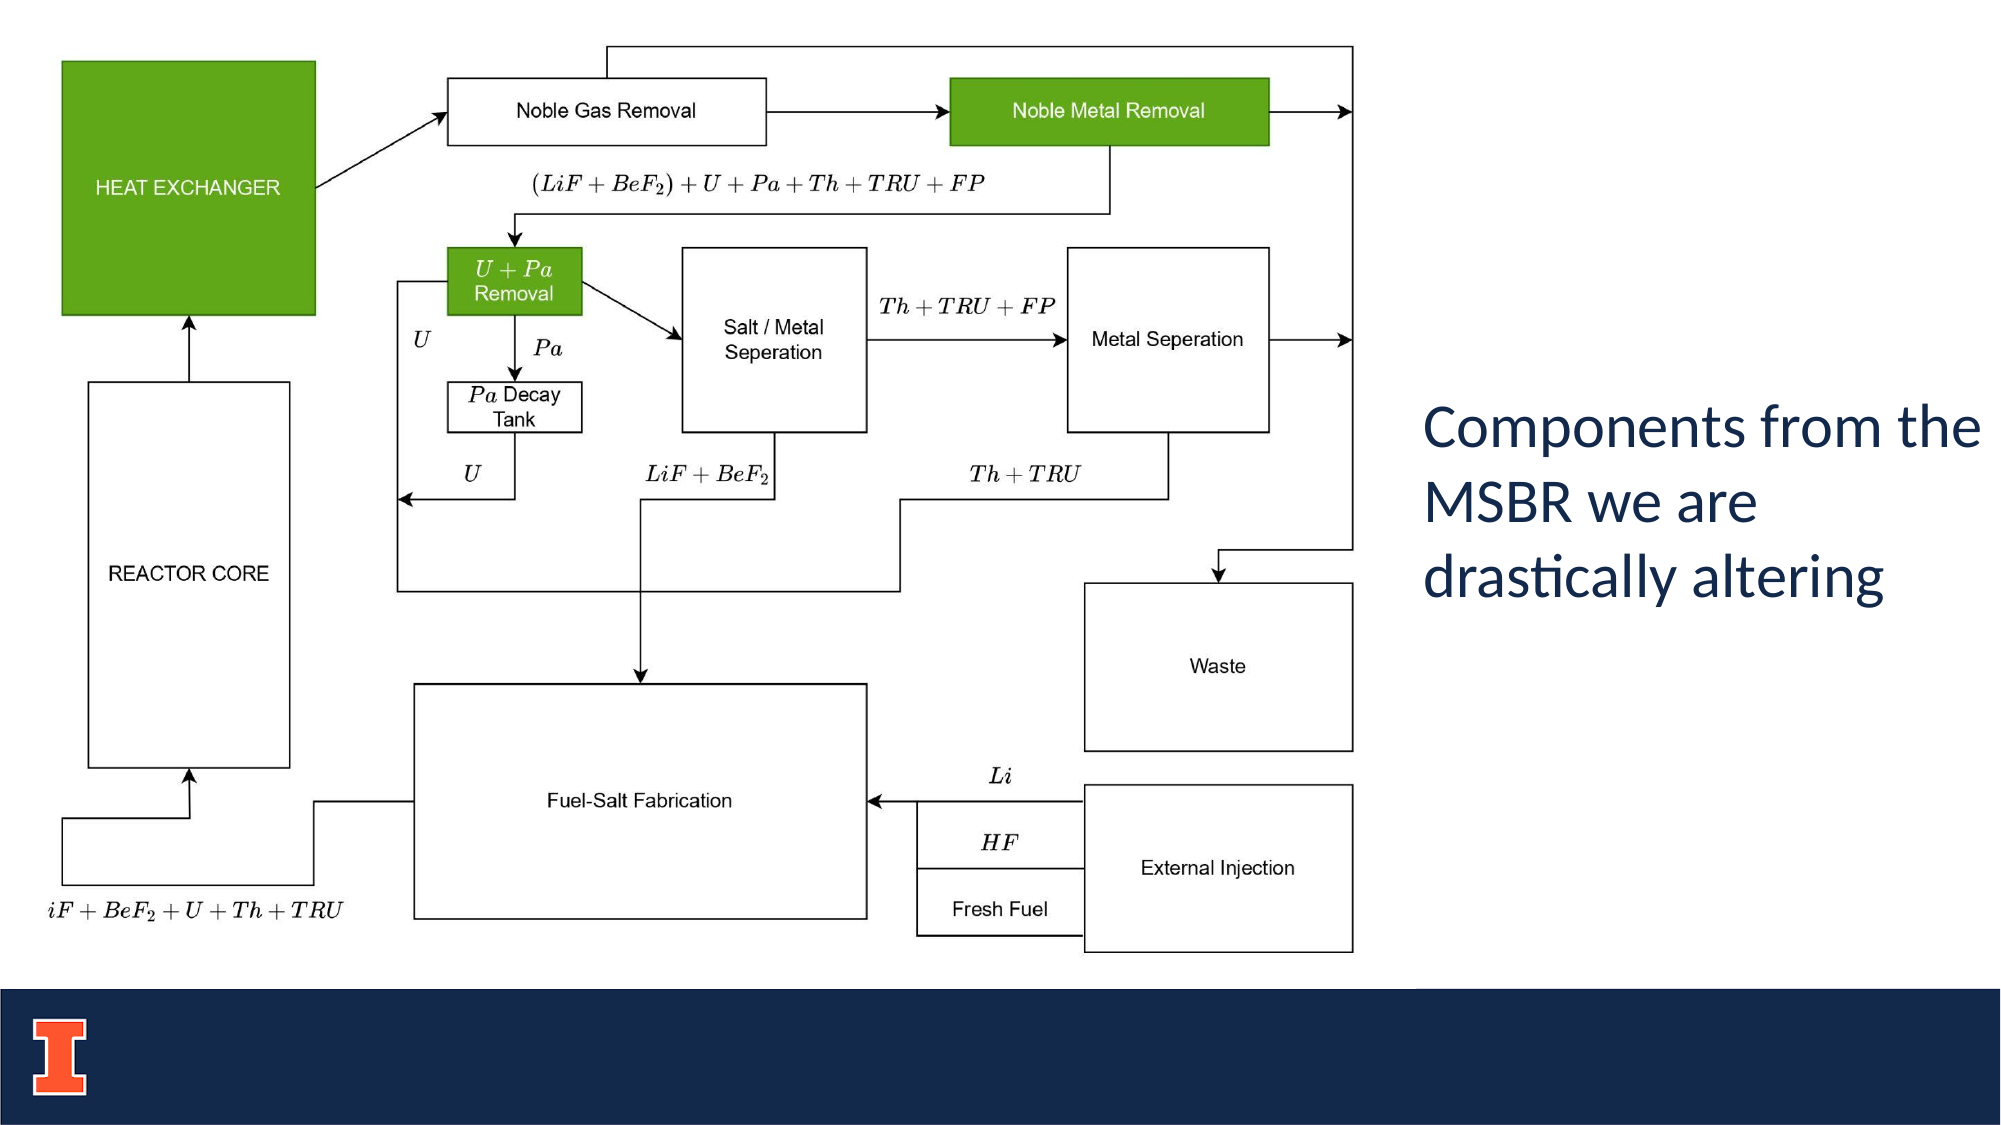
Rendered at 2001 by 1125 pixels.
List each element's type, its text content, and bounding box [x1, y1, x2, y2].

picture [0, 0, 2001, 1125]
text_box Components from the MSBR we are drastically altering [1419, 369, 2000, 617]
